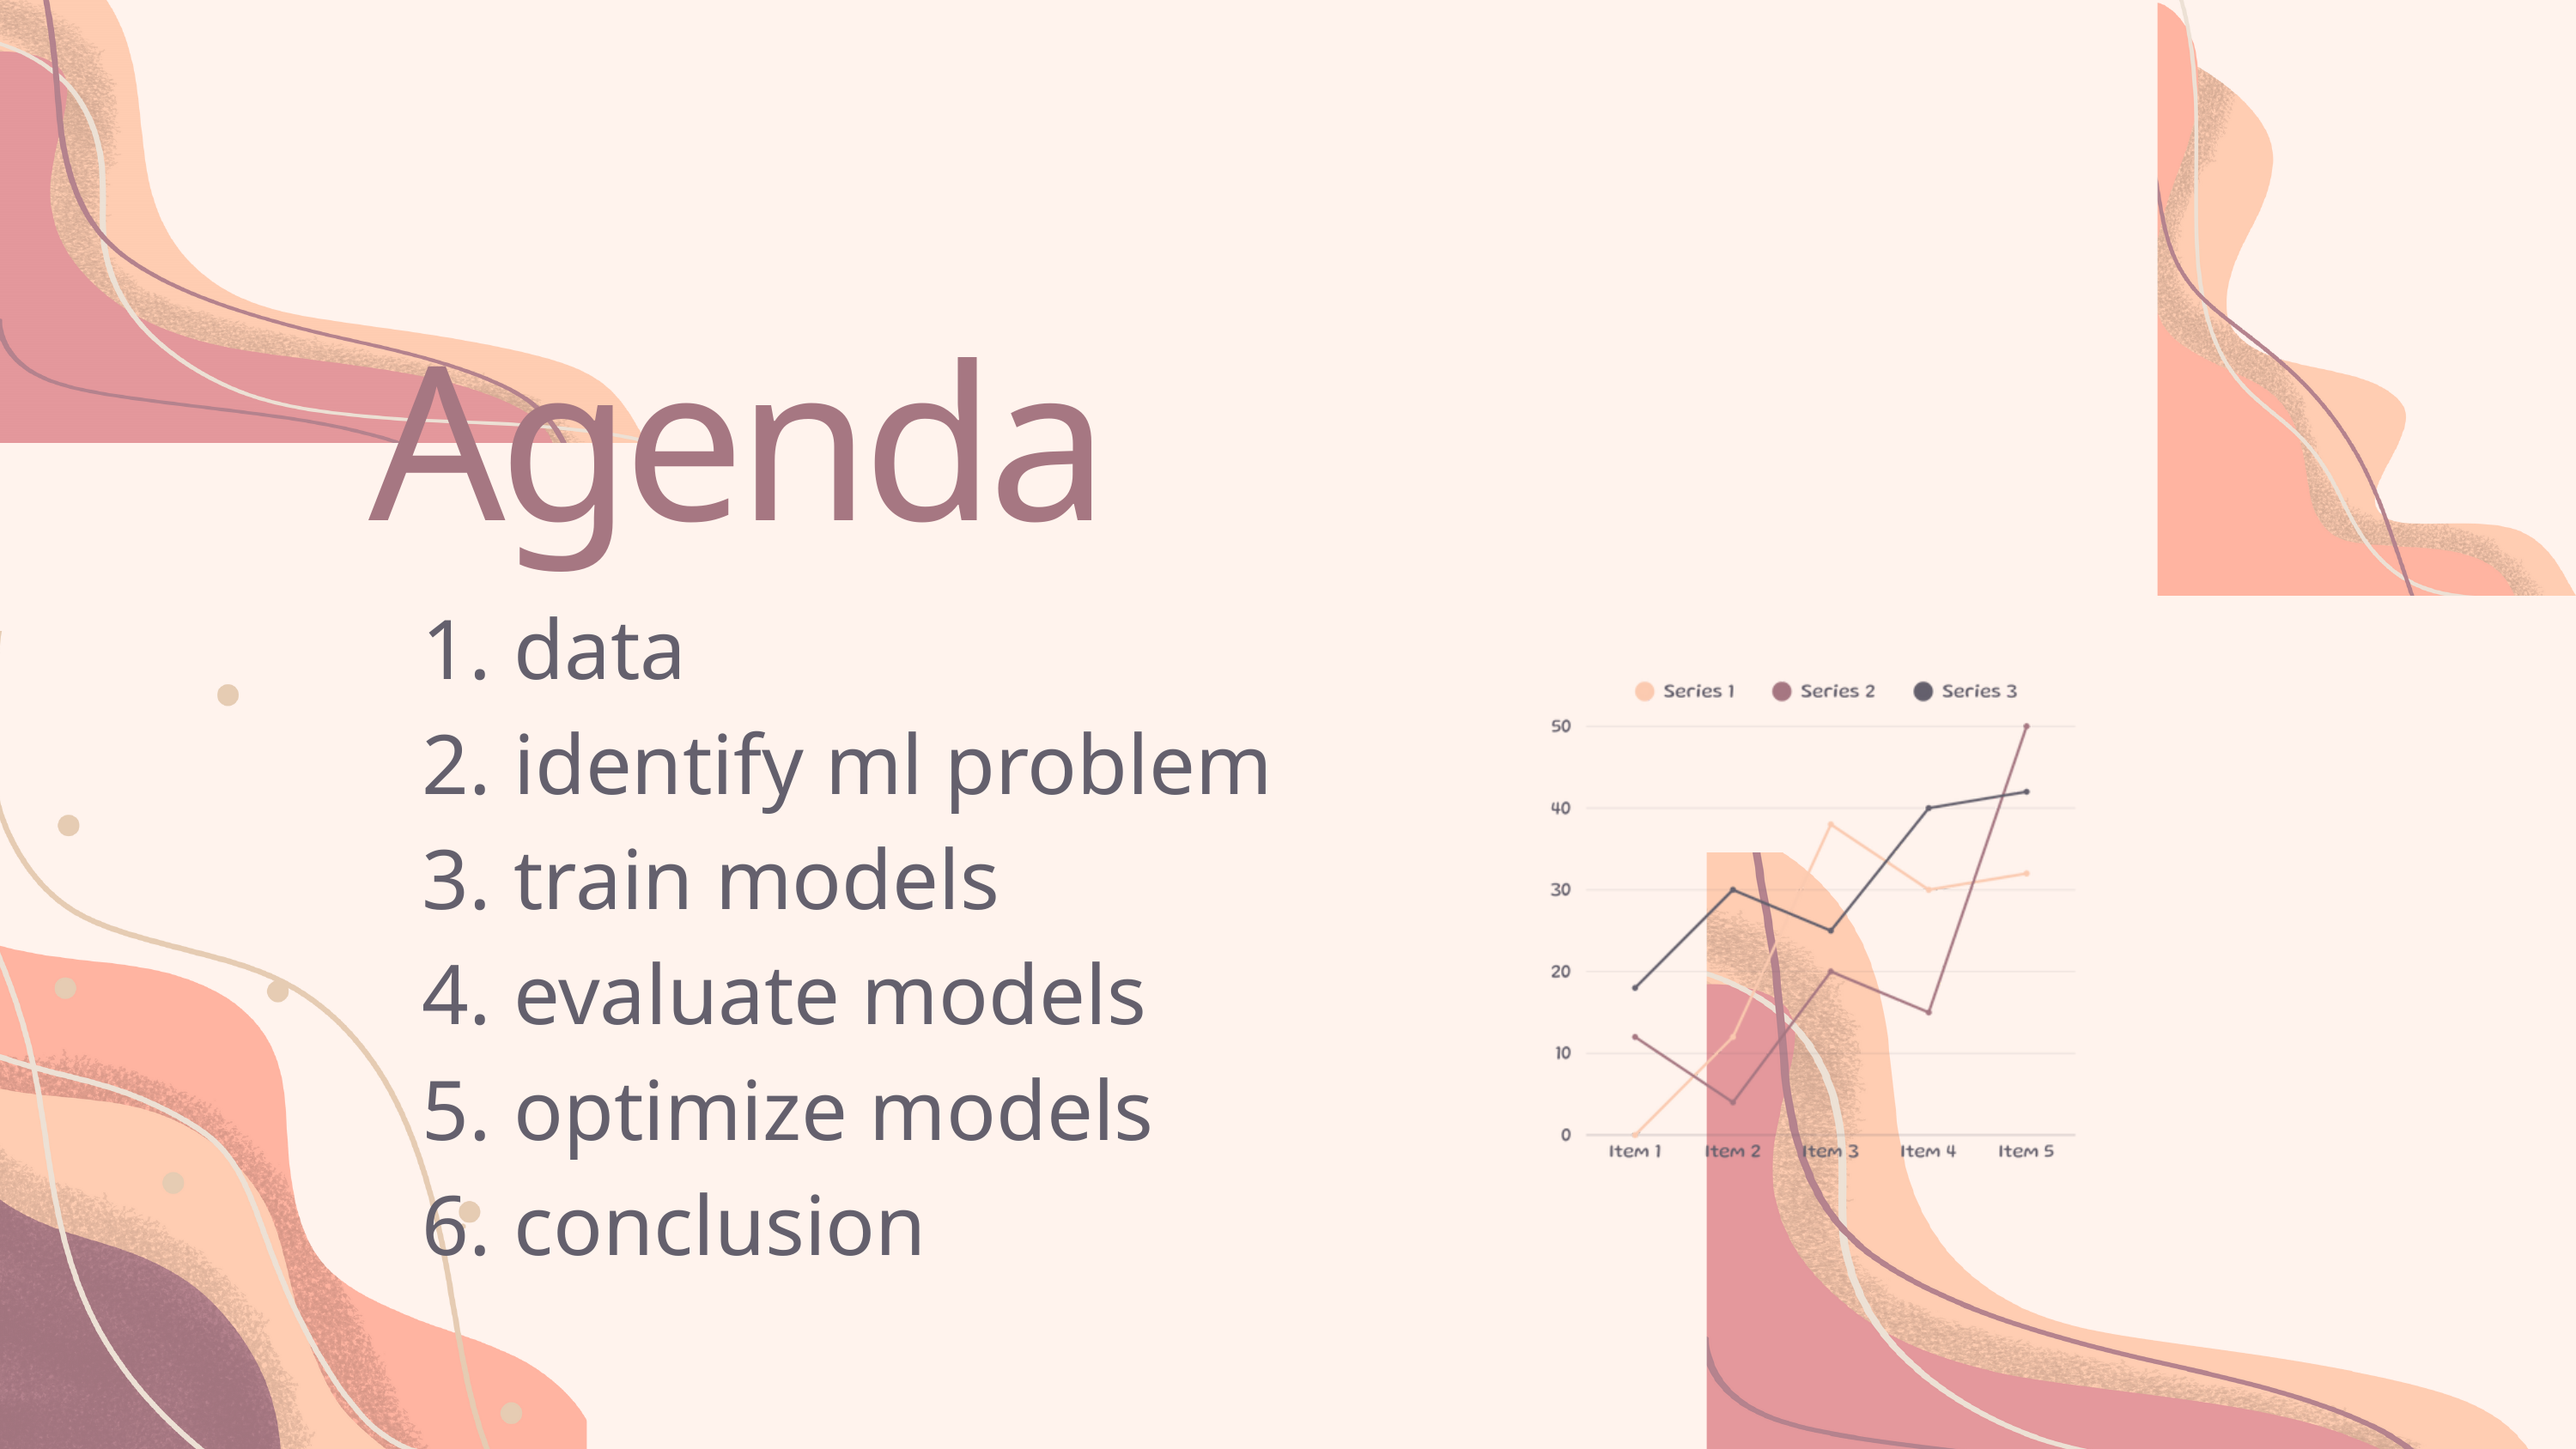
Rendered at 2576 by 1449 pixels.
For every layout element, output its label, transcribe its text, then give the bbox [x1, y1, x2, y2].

picture [1498, 620, 2129, 1212]
text_box [2157, 0, 2576, 596]
text_box [0, 631, 587, 1449]
text_box Agenda [70, 263, 1409, 564]
text_box [1706, 852, 2576, 1449]
text_box data identify ml problem train models evaluate models optimize models conclusion [352, 580, 1823, 1272]
text_box [0, 0, 659, 443]
